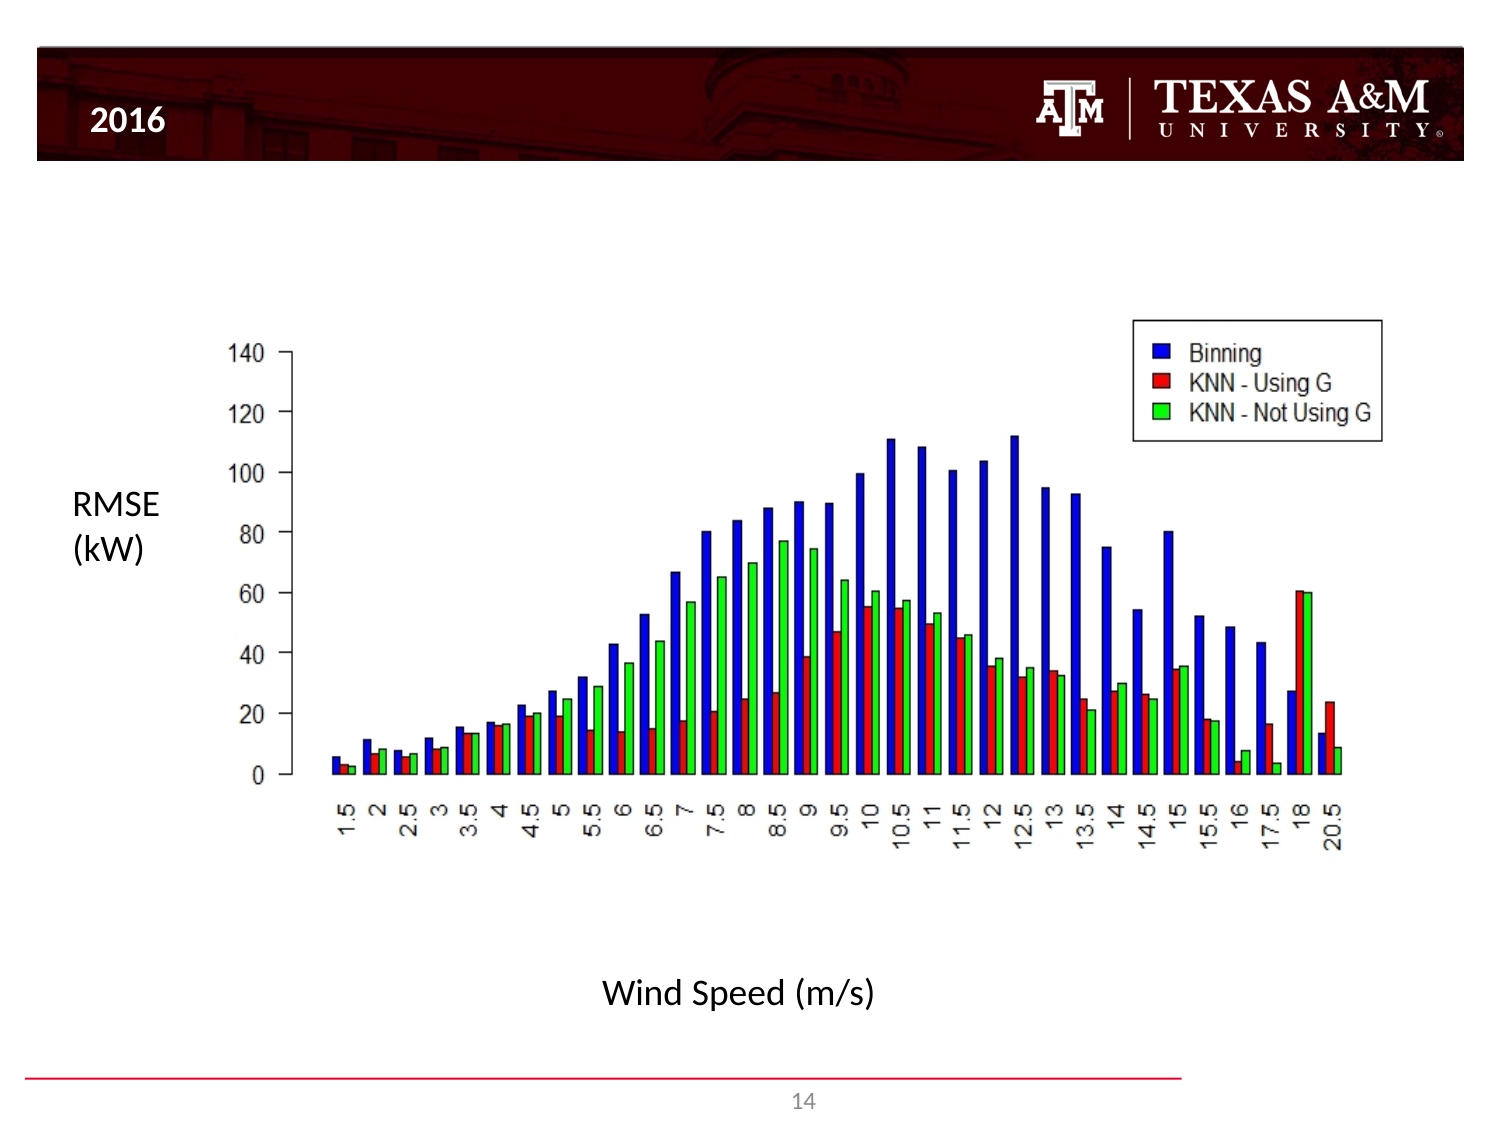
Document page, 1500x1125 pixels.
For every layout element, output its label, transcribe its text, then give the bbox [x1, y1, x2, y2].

text_box RMSE (kW) [23, 471, 177, 577]
slide_number 14 [481, 1069, 832, 1125]
picture [37, 45, 1464, 161]
picture [182, 198, 1439, 927]
text_box 2016 [75, 87, 291, 148]
text_box Wind Speed (m/s) [578, 960, 1329, 1021]
